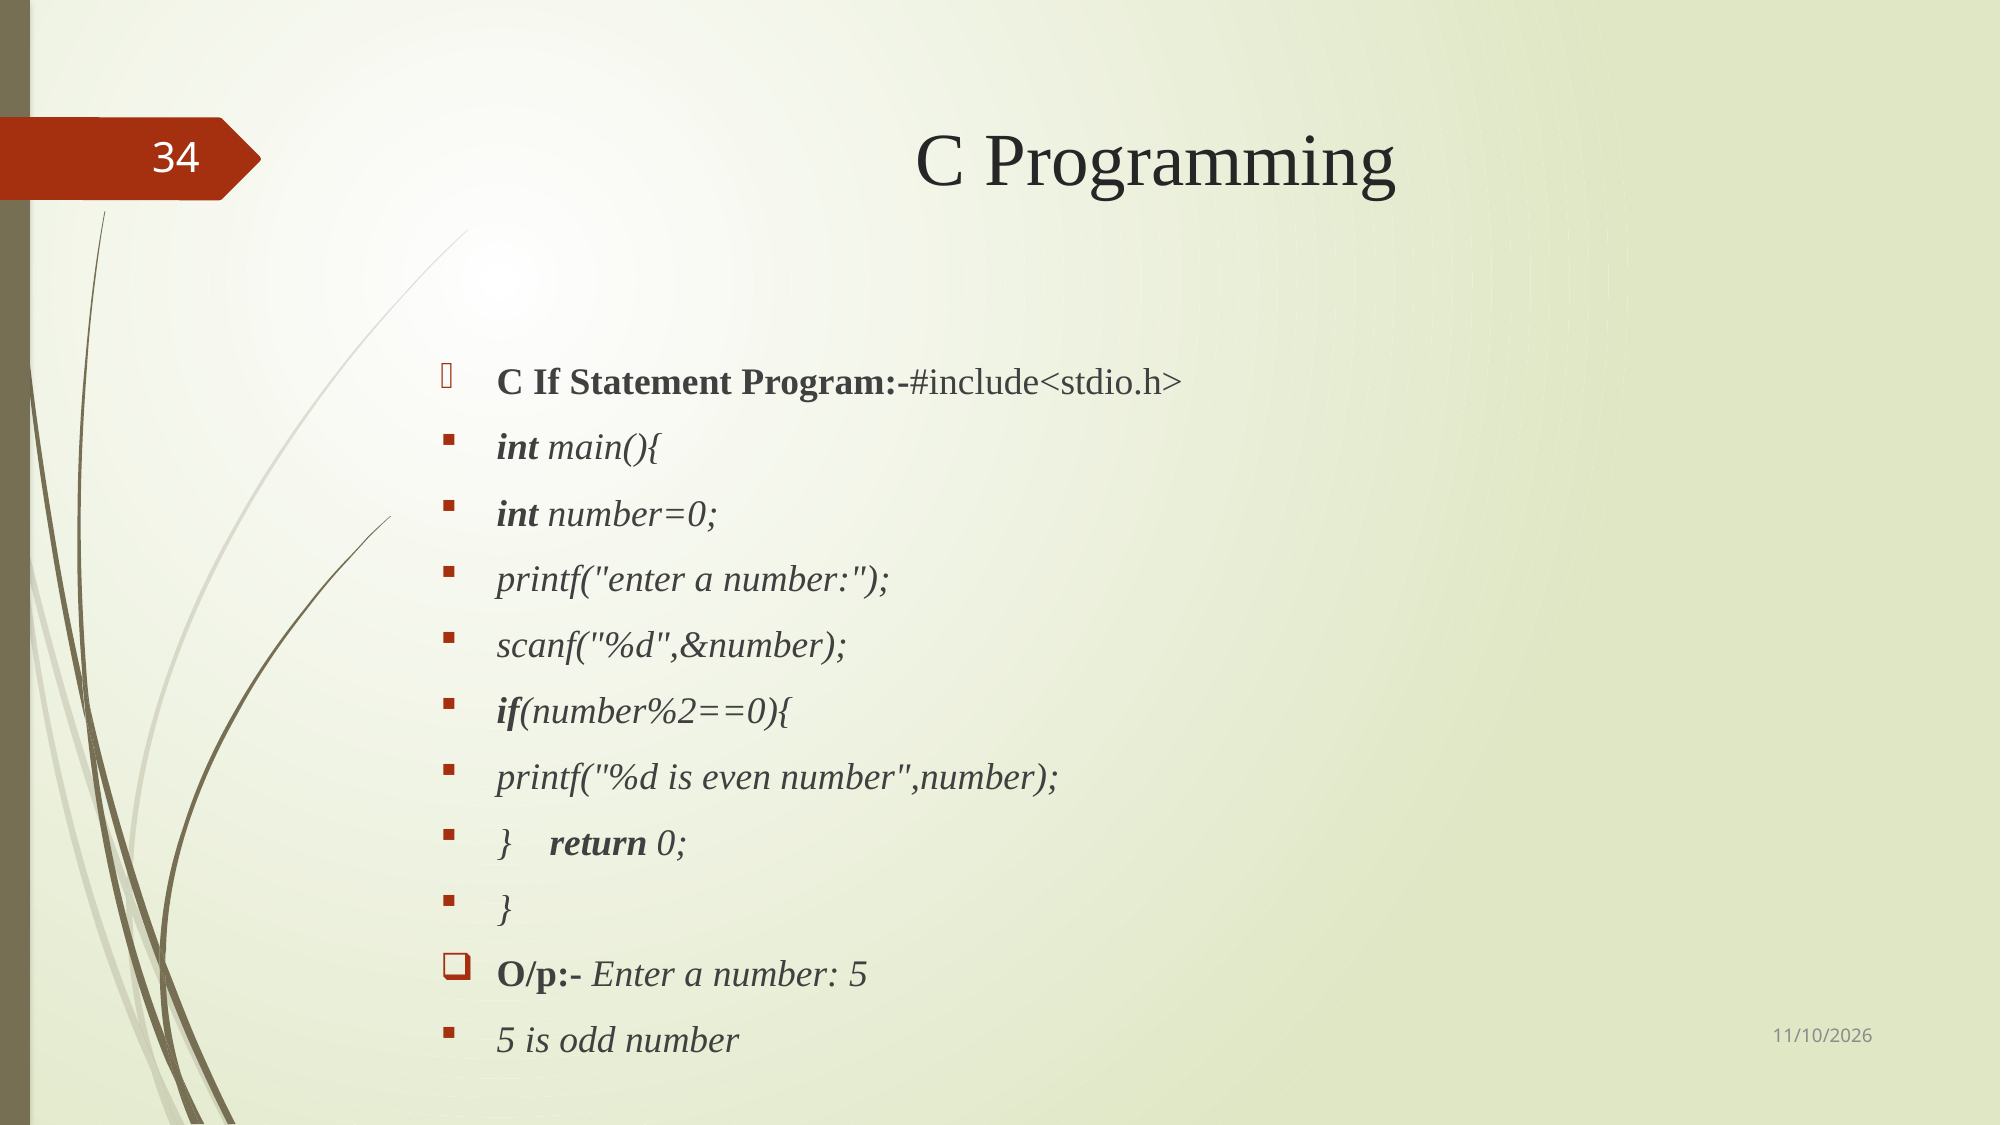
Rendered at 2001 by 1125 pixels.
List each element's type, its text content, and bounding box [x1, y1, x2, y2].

slide_number 34 [87, 129, 216, 190]
list C If Statement Program:-#include<stdio.h> int main(){ int number=0; printf("enter a number:"); scanf("%d",&number); if(number%2==0){ printf("%d is even number",number); } return 0; } O/p:- Enter a number: 5 5 is odd number [425, 349, 1888, 969]
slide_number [1699, 1005, 1888, 1067]
title C Programming [425, 102, 1888, 313]
